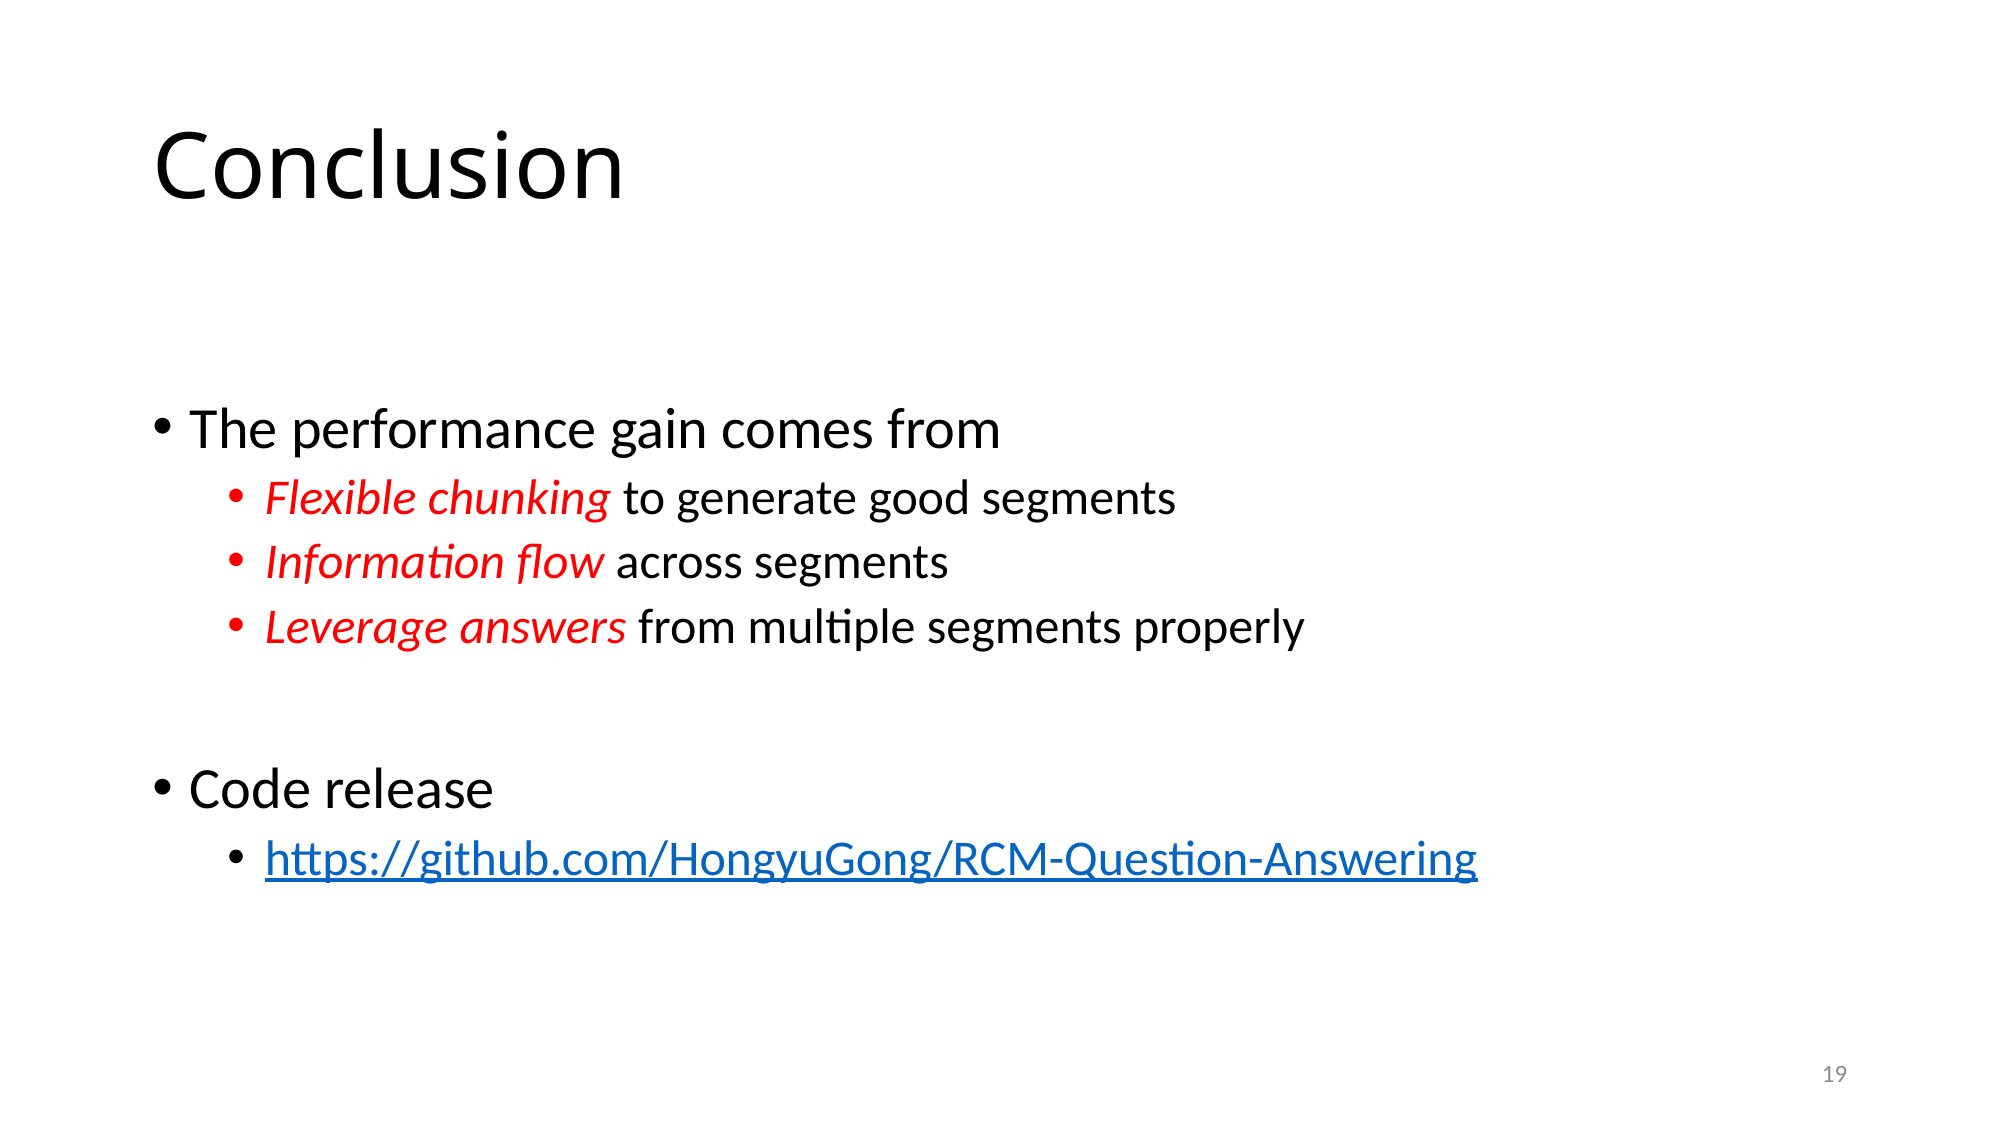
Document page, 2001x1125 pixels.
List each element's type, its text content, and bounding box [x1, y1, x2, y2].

slide_number 19 [1412, 1042, 1863, 1103]
title Conclusion [137, 59, 1863, 278]
list The performance gain comes from Flexible chunking to generate good segments Information flow across segments Leverage answers from multiple segments properly Code release https://github.com/HongyuGong/RCM-Question-Answering [137, 299, 1863, 1014]
